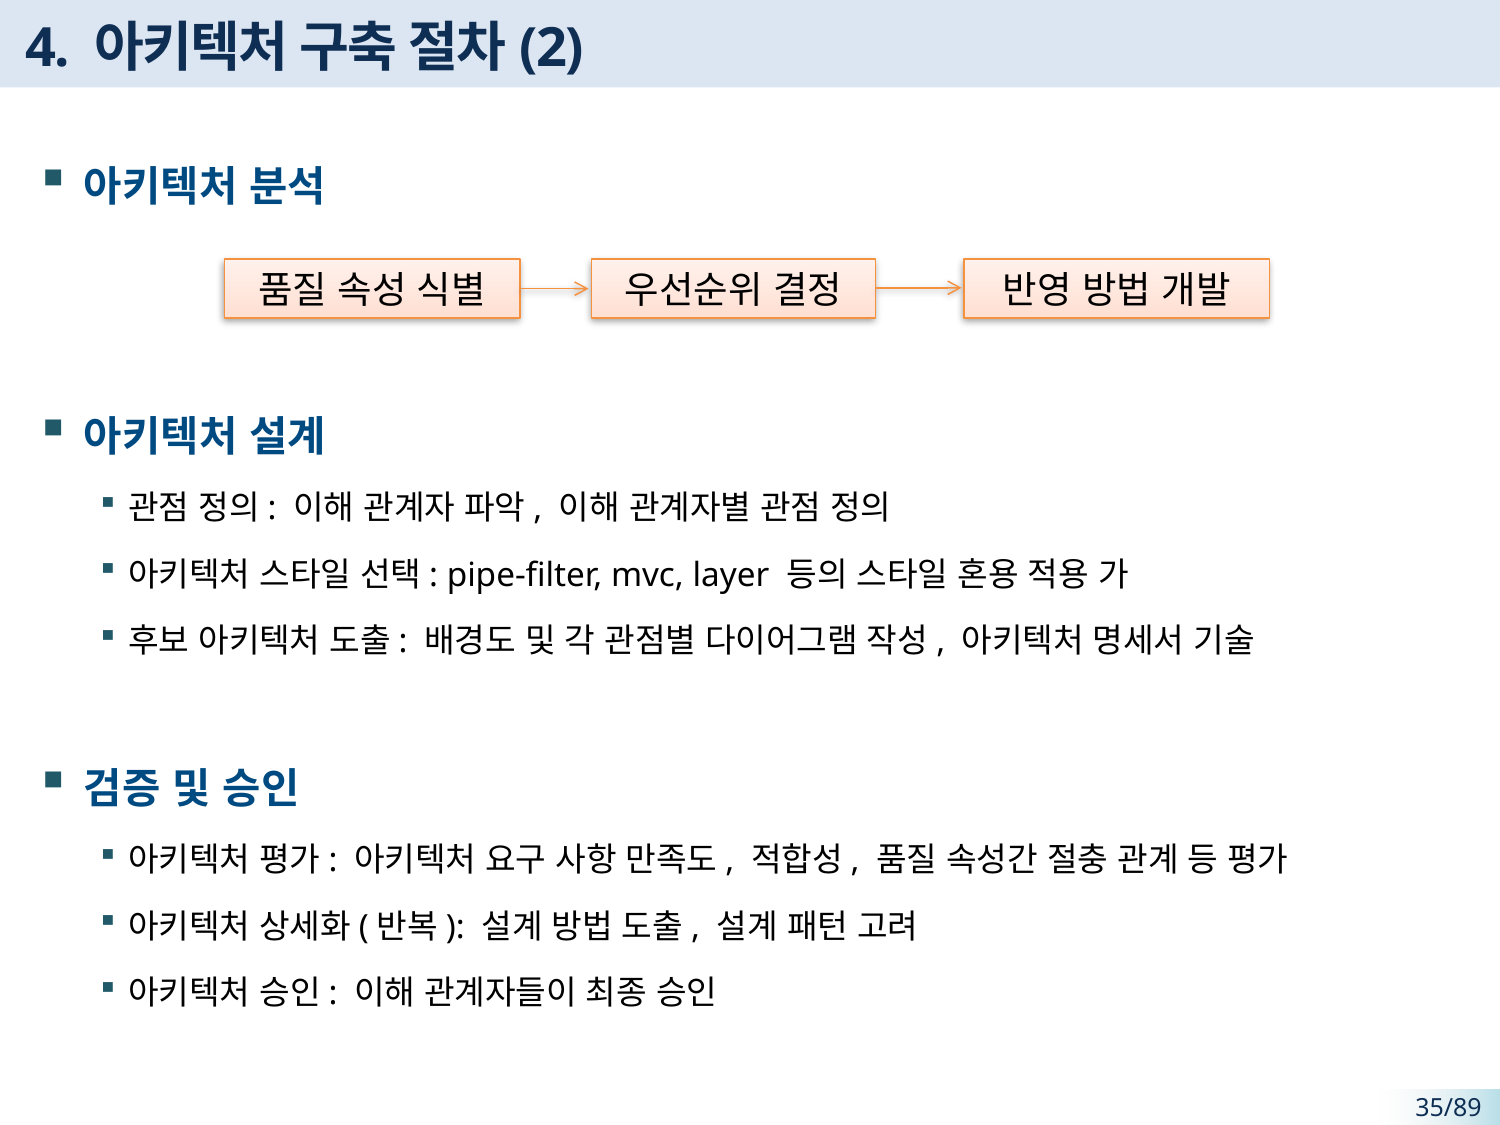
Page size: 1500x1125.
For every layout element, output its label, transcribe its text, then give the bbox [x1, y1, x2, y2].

list 아키텍처 분석 아키텍처 설계 관점 정의: 이해 관계자 파악, 이해 관계자별 관점 정의 아키텍처 스타일 선택: pipe-filter, mvc, layer 등의 스타일 혼용 적용 가 후보 아키텍처 도출: 배경도 및 각 관점별 다이어그램 작성, 아키텍처 명세서 기술 검증 및 승인 아키텍처 평가: 아키텍처 요구 사항 만족도, 적합성, 품질 속성간 절충 관계 등 평가 아키텍처 상세화(반복): 설계 방법 도출, 설계 패턴 고려 아키텍처 승인: 이해 관계자들이 최종 승인 [10, 126, 1481, 1094]
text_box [223, 258, 1270, 319]
title 4. 아키텍처 구축 절차(2) [10, 5, 1288, 84]
